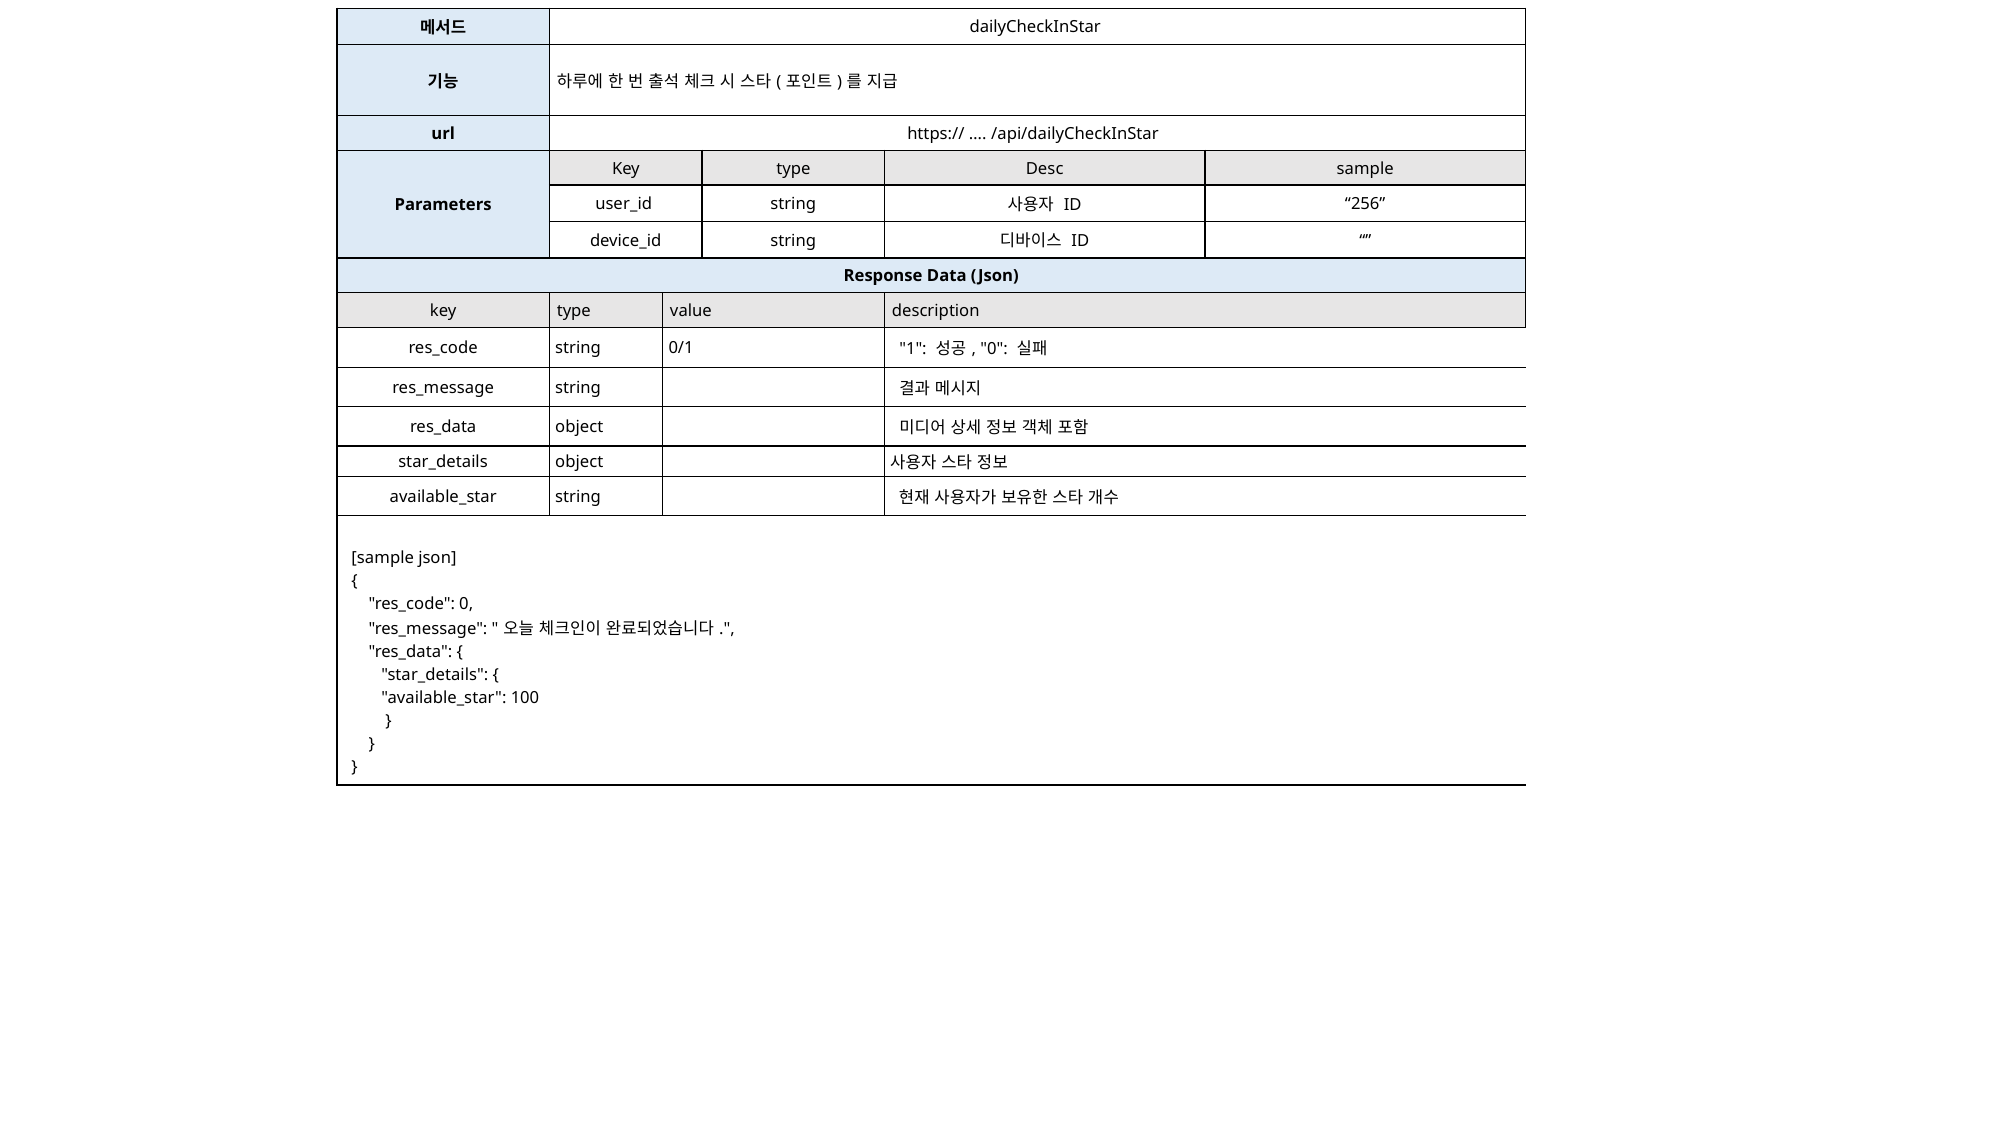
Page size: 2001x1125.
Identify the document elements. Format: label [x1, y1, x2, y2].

table_cell [885, 293, 1525, 327]
table_cell [550, 407, 662, 445]
table_cell [703, 151, 884, 184]
table_cell [703, 186, 884, 221]
table_cell [550, 477, 662, 515]
table_cell [885, 222, 1204, 257]
table_cell [550, 151, 701, 184]
table_cell [338, 45, 549, 115]
table_cell [550, 116, 1525, 150]
table_cell [885, 447, 1526, 476]
table_cell [338, 116, 549, 150]
table_cell [885, 151, 1204, 184]
table_cell [885, 328, 1526, 367]
table_cell [550, 222, 701, 257]
table_cell [338, 516, 1526, 784]
table_cell [1206, 151, 1525, 184]
table_cell [663, 477, 884, 515]
table_cell [1206, 186, 1525, 221]
table_cell [338, 328, 549, 367]
table_cell [338, 477, 549, 515]
table_cell [703, 222, 884, 257]
table_cell [550, 45, 1525, 115]
table_cell [338, 293, 549, 327]
table_cell [663, 293, 884, 327]
table_cell [338, 447, 549, 476]
table_cell [885, 186, 1204, 221]
table_header [550, 9, 1525, 44]
table_cell [550, 293, 662, 327]
table_cell [550, 447, 662, 476]
table_cell [550, 368, 662, 406]
table_cell [1206, 222, 1525, 257]
table_cell [338, 151, 549, 257]
table_cell [885, 477, 1526, 515]
table_cell [663, 407, 884, 445]
table_cell [550, 186, 701, 221]
table_cell [885, 368, 1526, 406]
table_cell [338, 259, 1525, 292]
table_cell [550, 328, 662, 367]
table_header [338, 9, 549, 44]
table_cell [338, 368, 549, 406]
table_cell [338, 407, 549, 445]
table_cell [663, 328, 884, 367]
table_cell [885, 407, 1526, 445]
table_cell [663, 447, 884, 476]
table_cell [663, 368, 884, 406]
